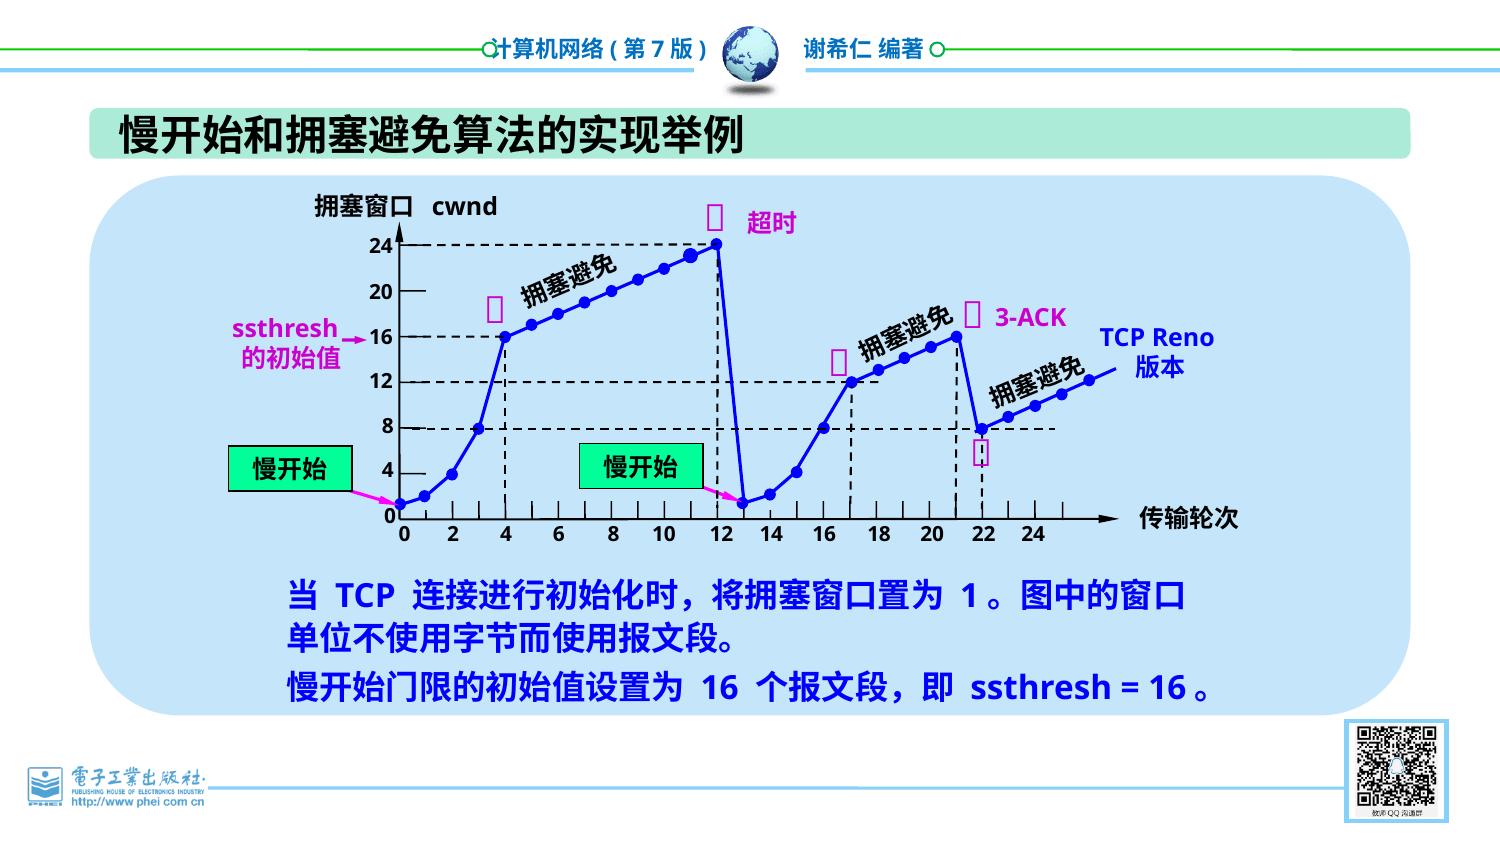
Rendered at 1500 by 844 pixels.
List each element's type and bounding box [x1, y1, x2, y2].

picture [720, 24, 780, 100]
picture [23, 764, 208, 809]
text_box [87, 173, 1413, 718]
text_box [89, 101, 1411, 166]
picture [1355, 724, 1438, 817]
